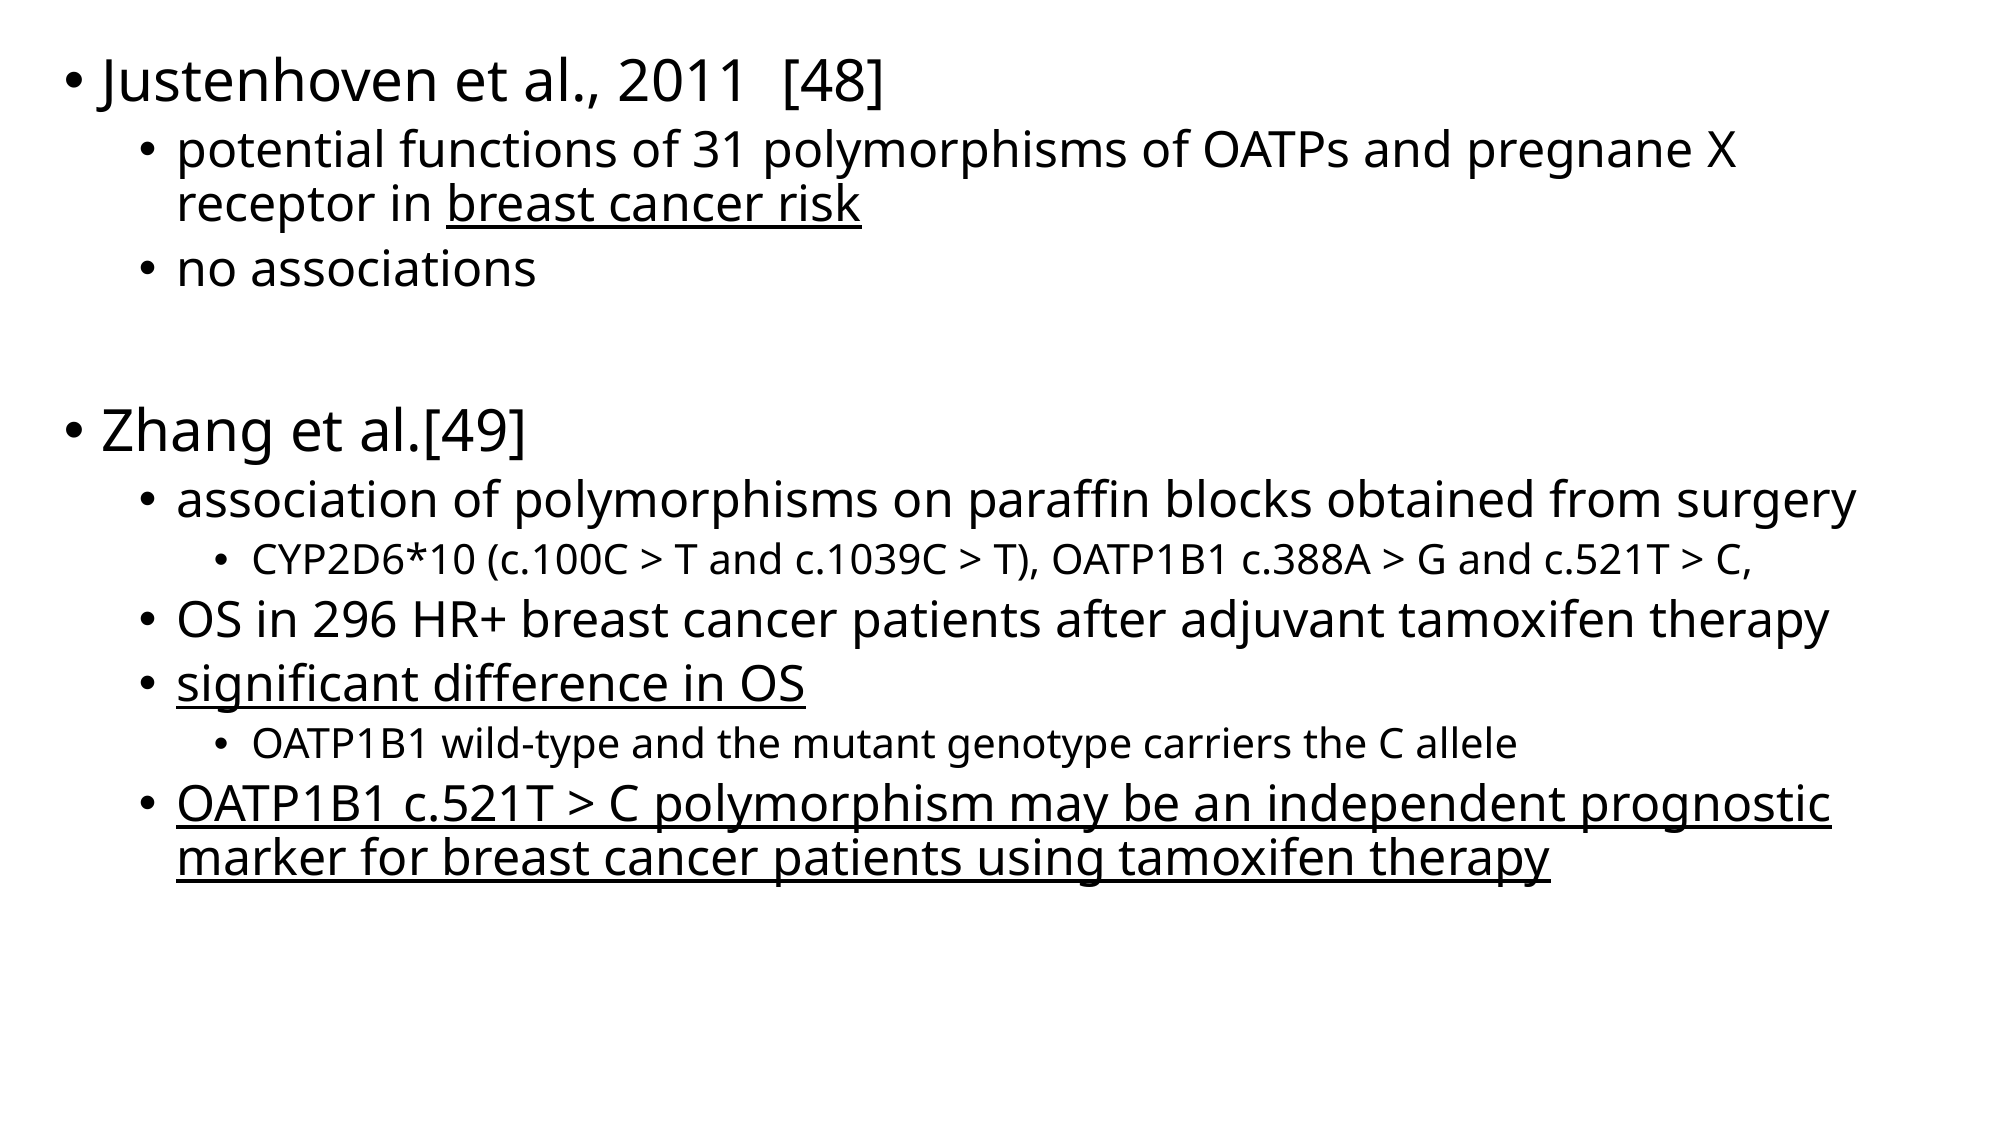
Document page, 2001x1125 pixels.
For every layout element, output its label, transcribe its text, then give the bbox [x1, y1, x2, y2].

list Justenhoven et al., 2011 [48] potential functions of 31 polymorphisms of OATPs and pregnane X receptor in breast cancer risk no associations Zhang et al.[49] association of polymorphisms on paraffin blocks obtained from surgery CYP2D6*10 (c.100C > T and c.1039C > T), OATP1B1 c.388A > G and c.521T > C, OS in 296 HR+ breast cancer patients after adjuvant tamoxifen therapy significant difference in OS OATP1B1 wild-type and the mutant genotype carriers the C allele OATP1B1 c.521T > C polymorphism may be an independent prognostic marker for breast cancer patients using tamoxifen therapy [48, 43, 1925, 1083]
